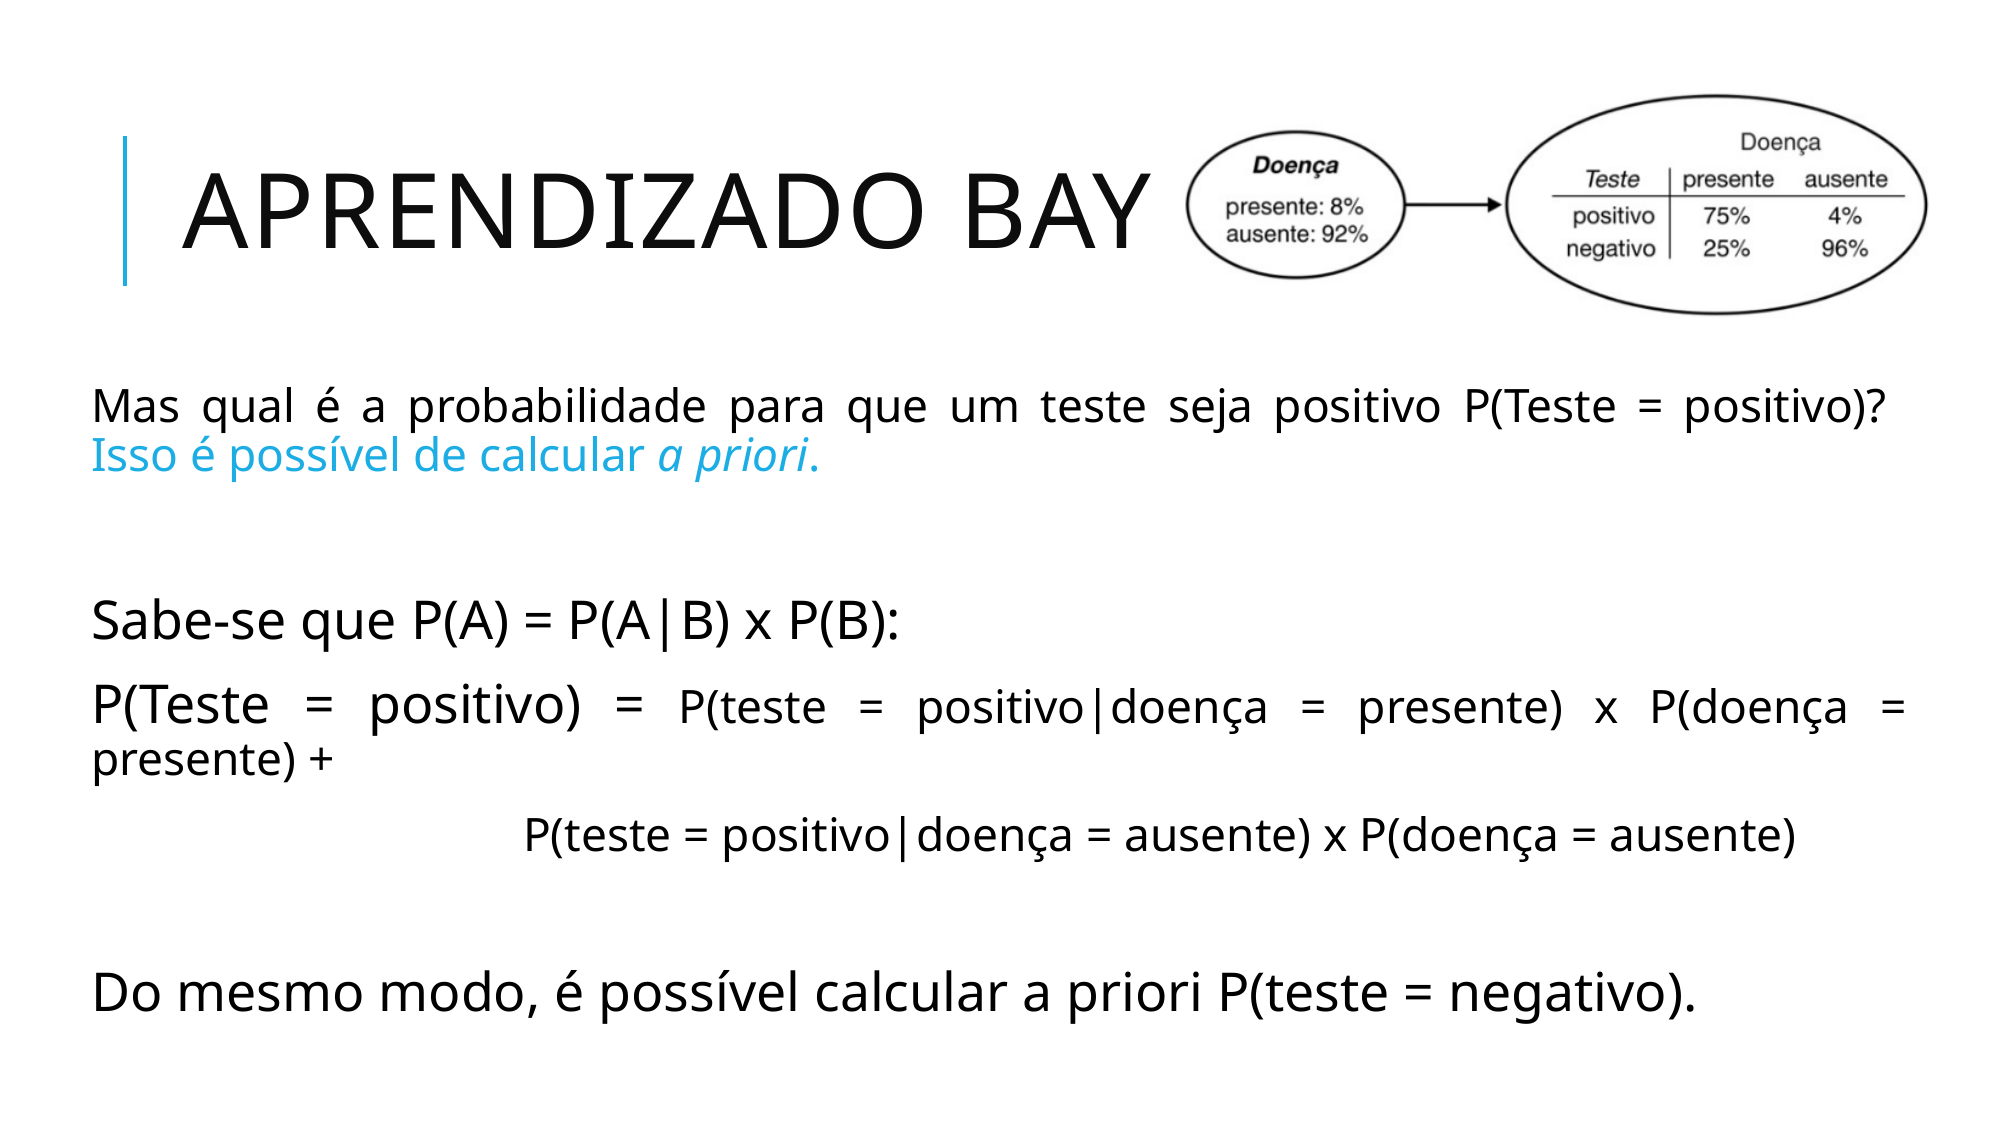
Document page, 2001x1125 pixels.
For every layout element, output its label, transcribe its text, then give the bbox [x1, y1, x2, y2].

picture [1159, 89, 1944, 320]
list Mas qual é a probabilidade para que um teste seja positivo P(Teste = positivo)? Isso é possível de calcular a priori. Sabe-se que P(A) = P(A|B) x P(B): P(Teste = positivo) = P(teste = positivo|doença = presente) x P(doença = presente) + P(teste = positivo|doença = ausente) x P(doença = ausente) Do mesmo modo, é possível calcular a priori P(teste = negativo). [69, 375, 1915, 1035]
title Aprendizado bayesiano [168, 96, 1763, 342]
